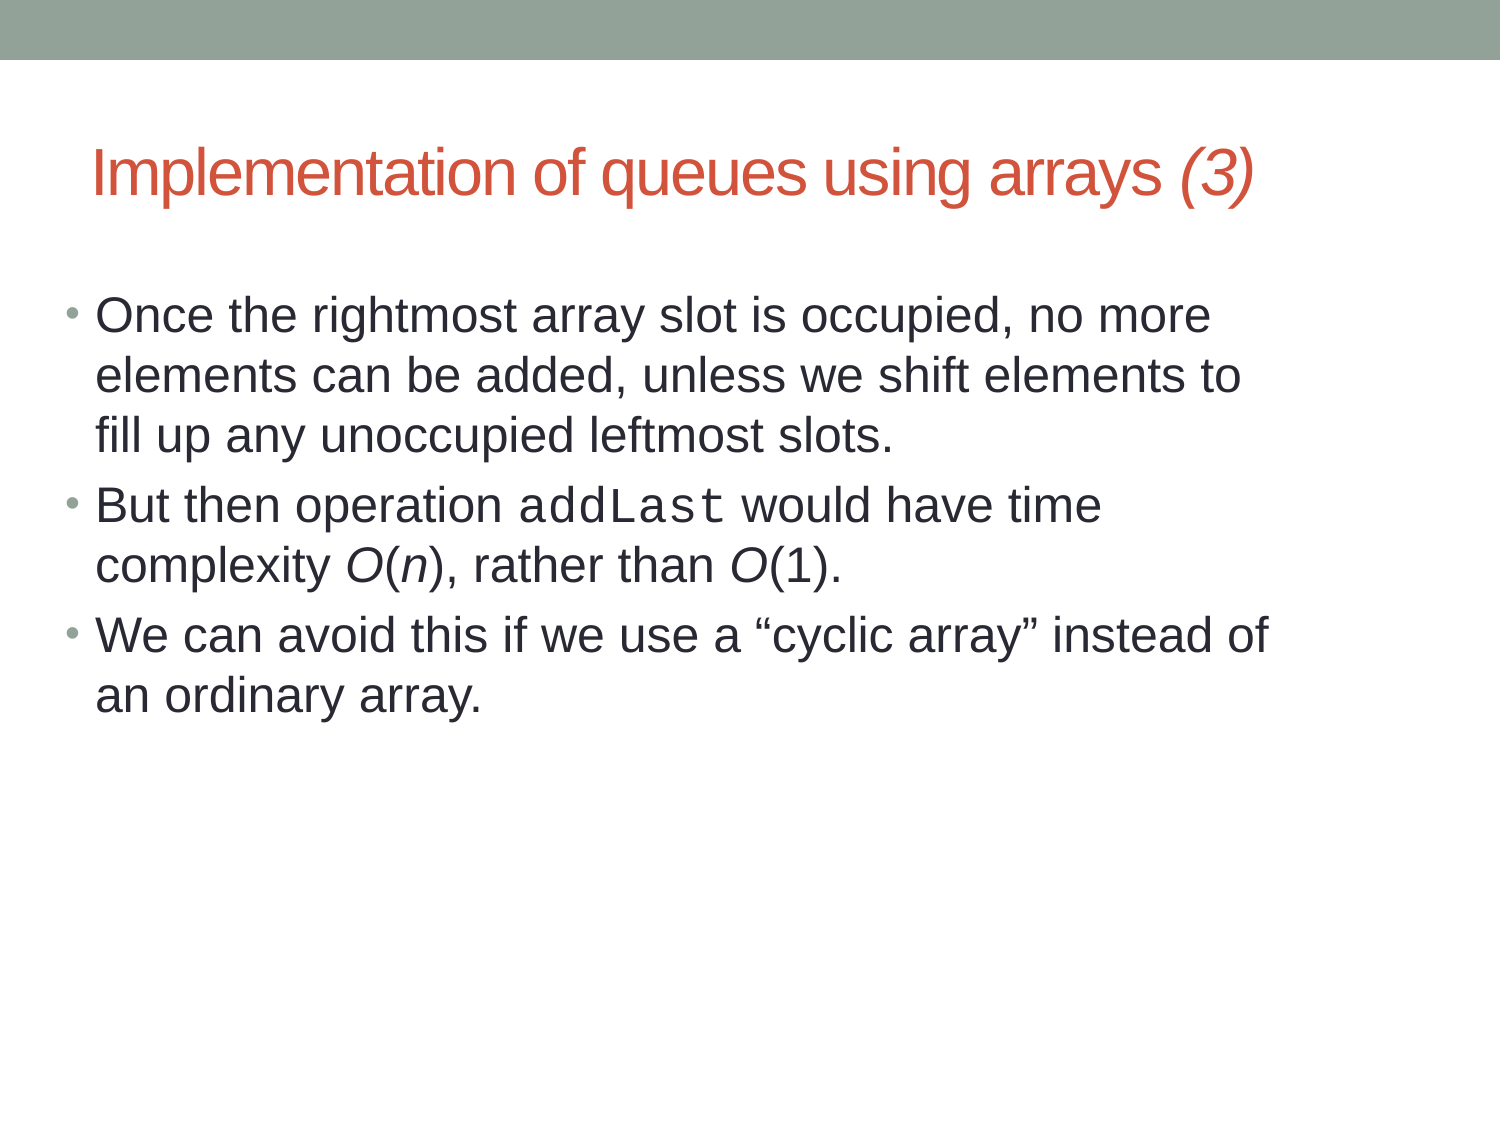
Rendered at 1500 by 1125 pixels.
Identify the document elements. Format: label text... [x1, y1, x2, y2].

title Implementation of queues using arrays (3) [75, 87, 1425, 250]
list Once the rightmost array slot is occupied, no more elements can be added, unless we shift elements to fill up any unoccupied leftmost slots. But then operation addLast would have time complexity O(n), rather than O(1). We can avoid this if we use a “cyclic array” instead of an ordinary array. [50, 275, 1300, 1063]
